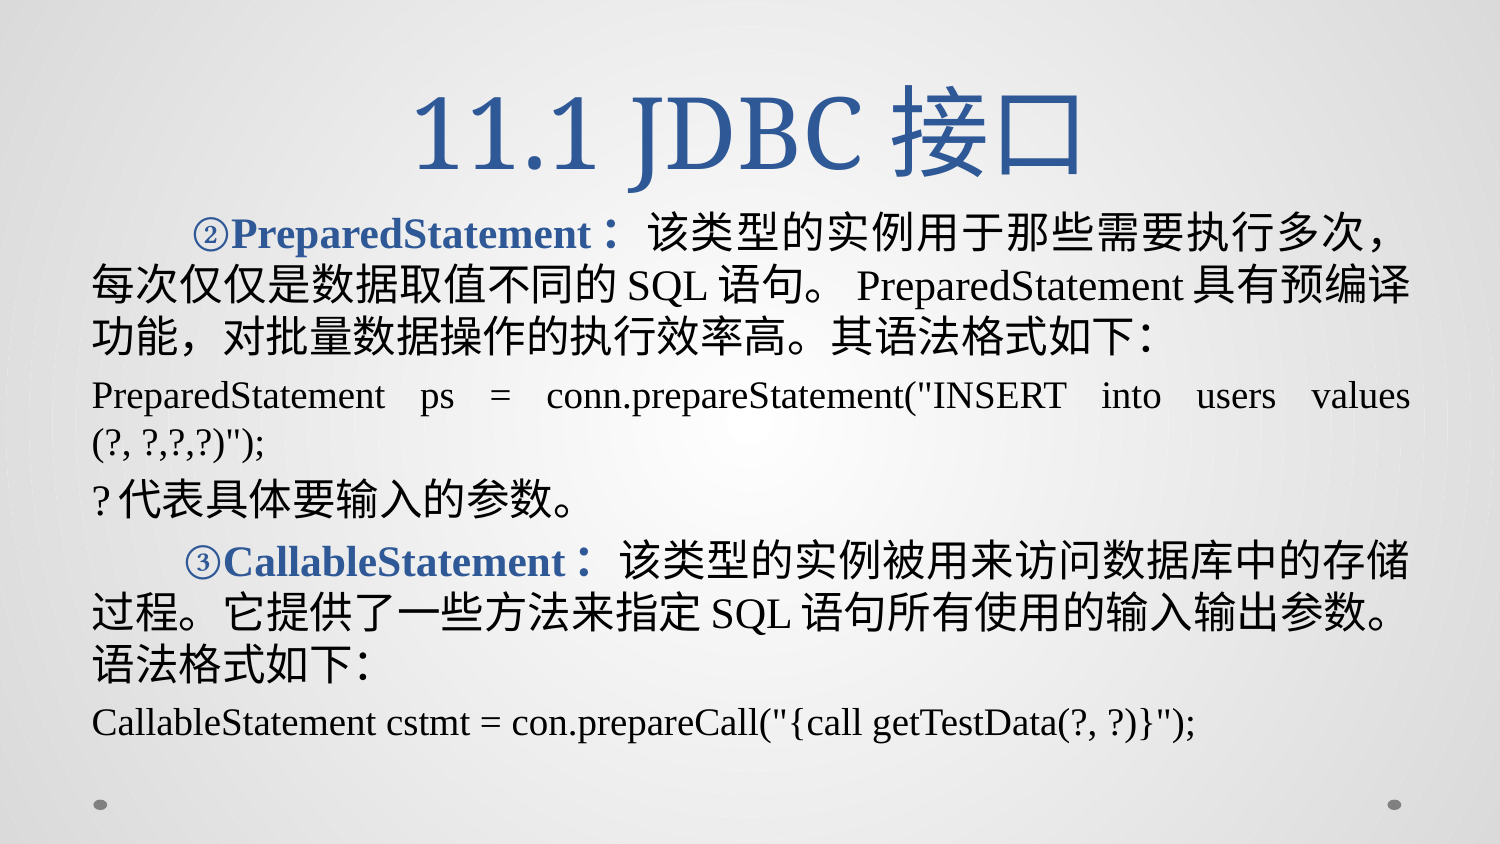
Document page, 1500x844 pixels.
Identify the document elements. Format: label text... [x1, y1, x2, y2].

list ②PreparedStatement：该类型的实例用于那些需要执行多次，每次仅仅是数据取值不同的SQL语句。PreparedStatement具有预编译功能，对批量数据操作的执行效率高。其语法格式如下： PreparedStatement ps = conn.prepareStatement("INSERT into users values (?, ?,?,?)"); ?代表具体要输入的参数。 ③CallableStatement：该类型的实例被用来访问数据库中的存储过程。它提供了一些方法来指定SQL语句所有使用的输入输出参数。语法格式如下： CallableStatement cstmt = con.prepareCall("{call getTestData(?, ?)}"); [76, 197, 1427, 755]
title 11.1 JDBC接口 [75, 0, 1425, 197]
